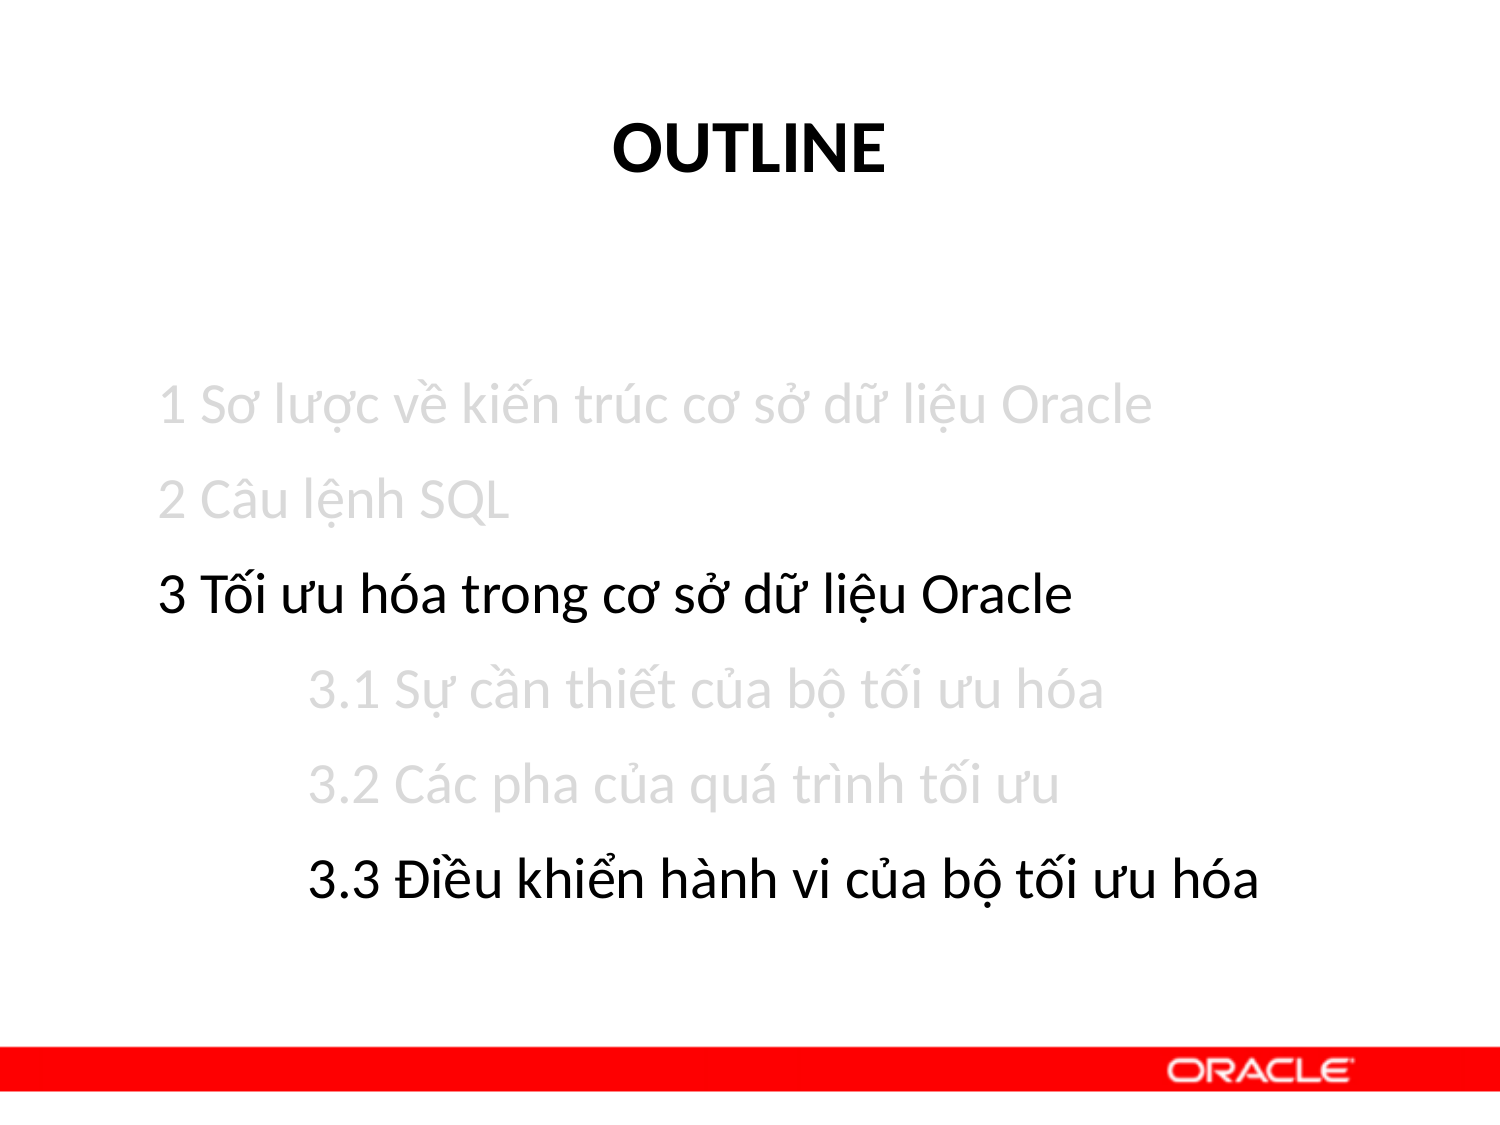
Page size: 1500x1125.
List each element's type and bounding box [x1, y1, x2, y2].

text_box [0, 0, 1500, 1125]
